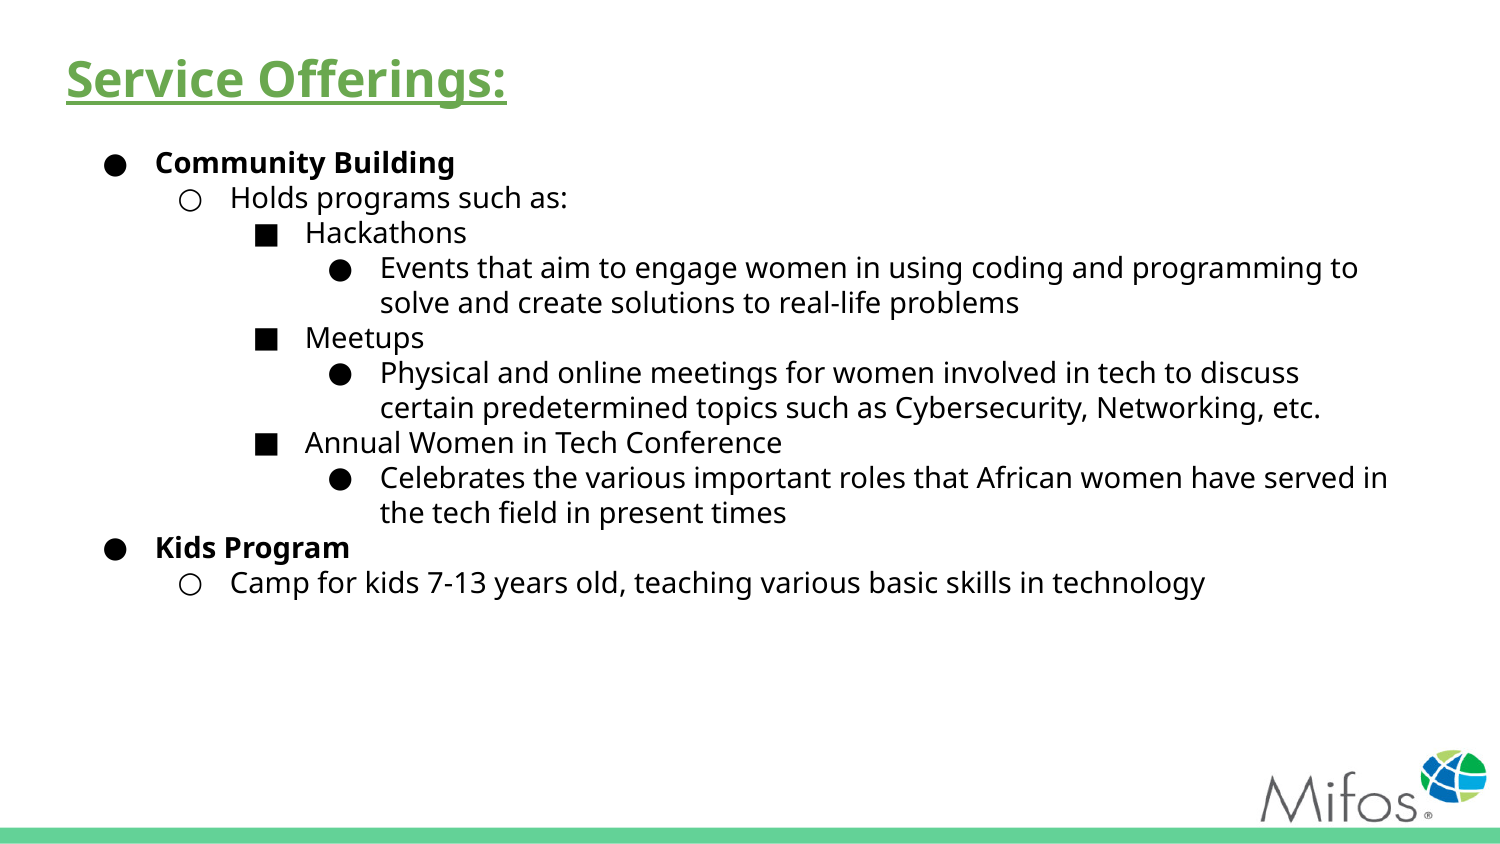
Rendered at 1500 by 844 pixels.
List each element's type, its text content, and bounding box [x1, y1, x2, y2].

title Service Offerings: [51, 23, 1449, 118]
picture [1234, 742, 1500, 827]
text_box Community Building Holds programs such as: Hackathons Events that aim to engage women in using coding and programming to solve and create solutions to real-life problems Meetups Physical and online meetings for women involved in tech to discuss certain predetermined topics such as Cybersecurity, Networking, etc. Annual Women in Tech Conference Celebrates the various important roles that African women have served in the tech field in present times Kids Program Camp for kids 7-13 years old, teaching various basic skills in technology [64, 129, 1407, 740]
